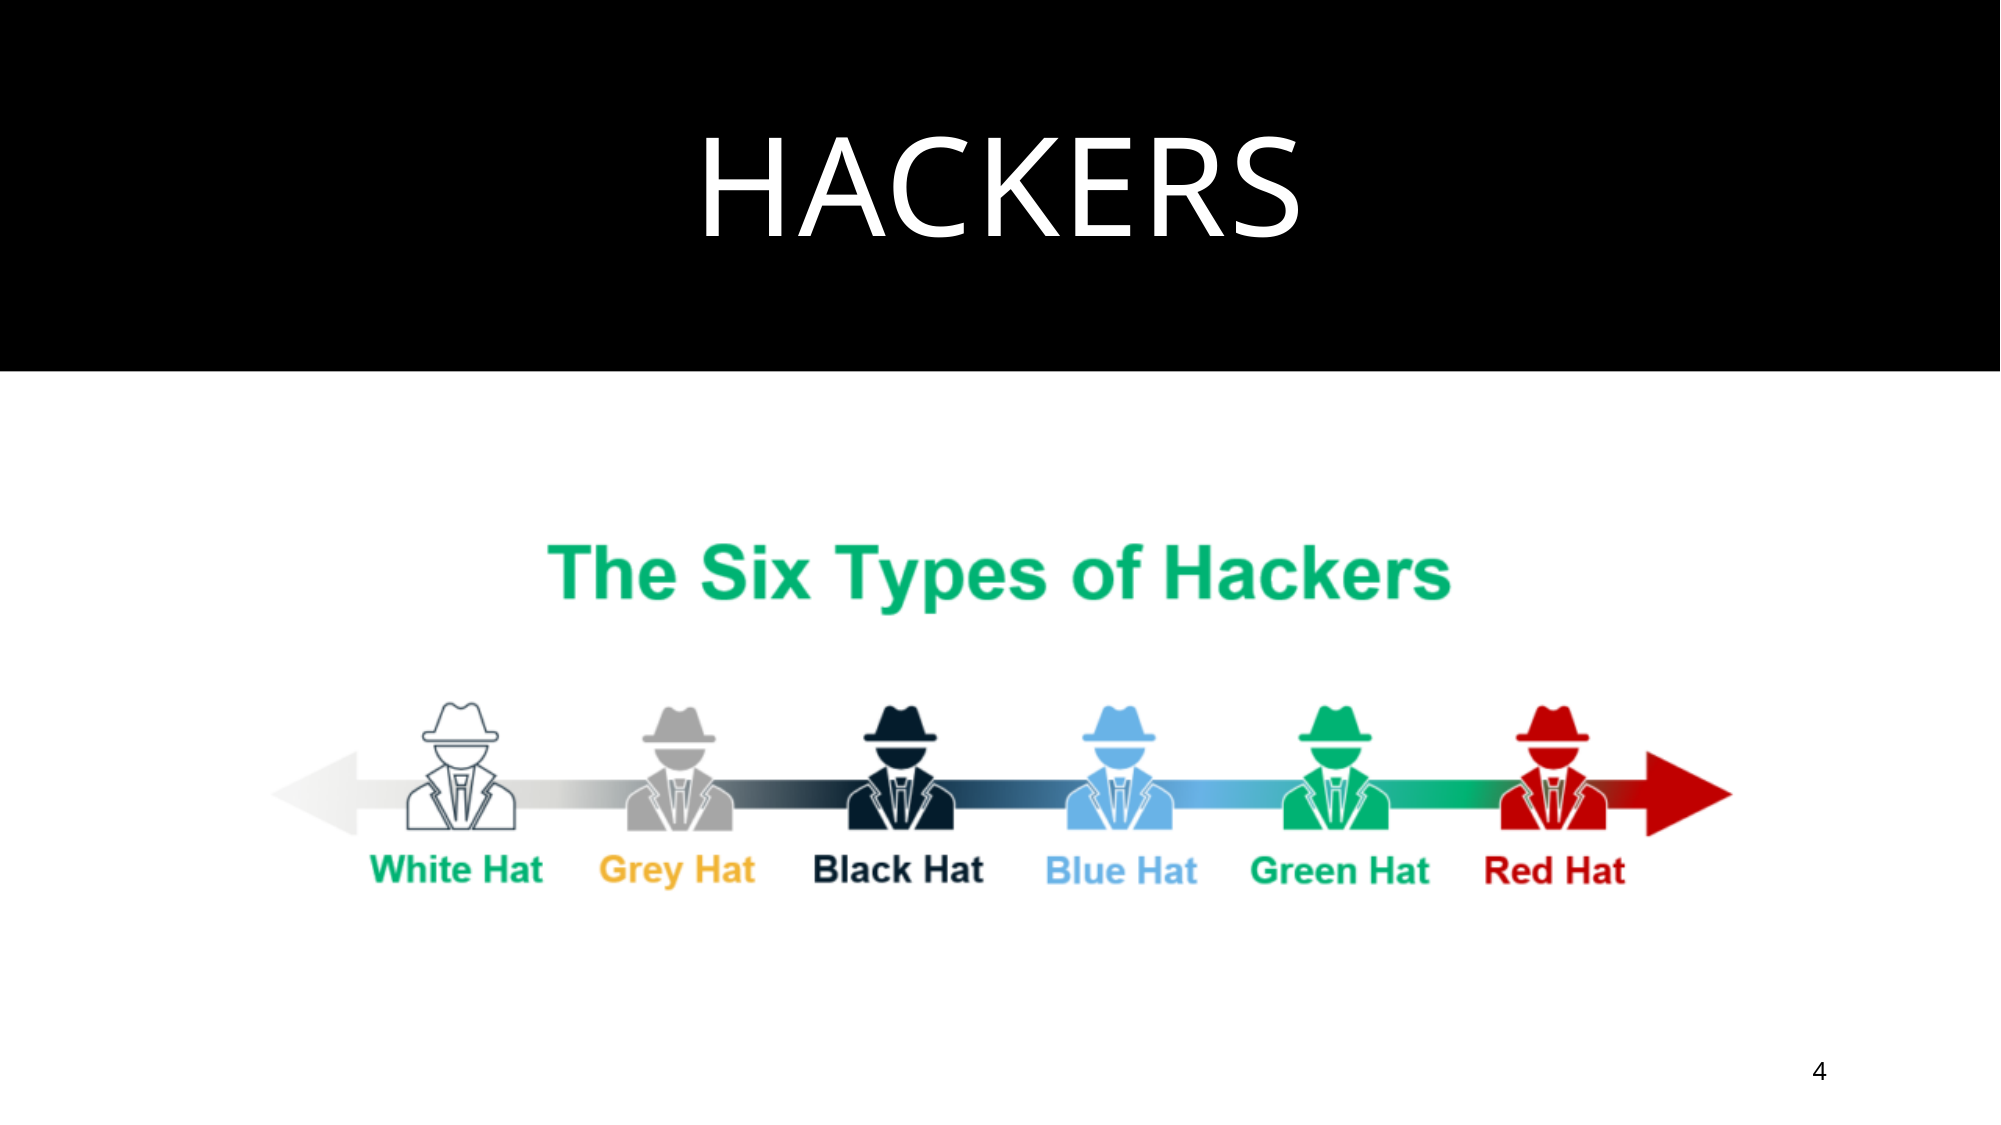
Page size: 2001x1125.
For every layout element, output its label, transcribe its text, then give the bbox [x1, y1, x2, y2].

slide_number 4 [1688, 1042, 1842, 1103]
title hackers [157, 52, 1842, 332]
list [199, 489, 1800, 949]
